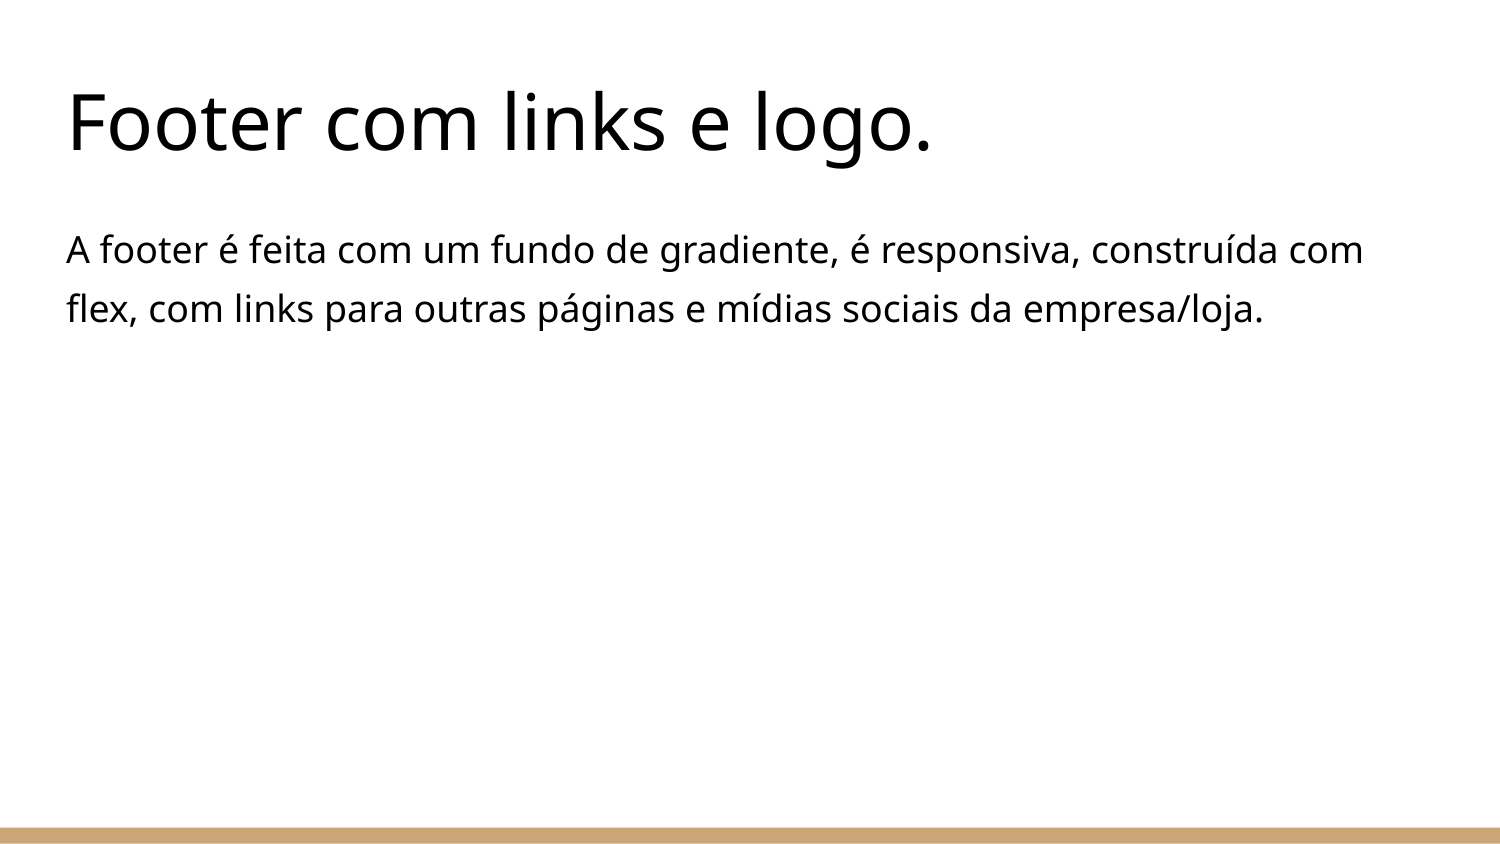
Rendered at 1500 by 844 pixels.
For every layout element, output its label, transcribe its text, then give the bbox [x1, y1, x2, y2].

title Footer com links e logo. [51, 51, 1449, 189]
list A footer é feita com um fundo de gradiente, é responsiva, construída com flex, com links para outras páginas e mídias sociais da empresa/loja. [51, 200, 1449, 752]
